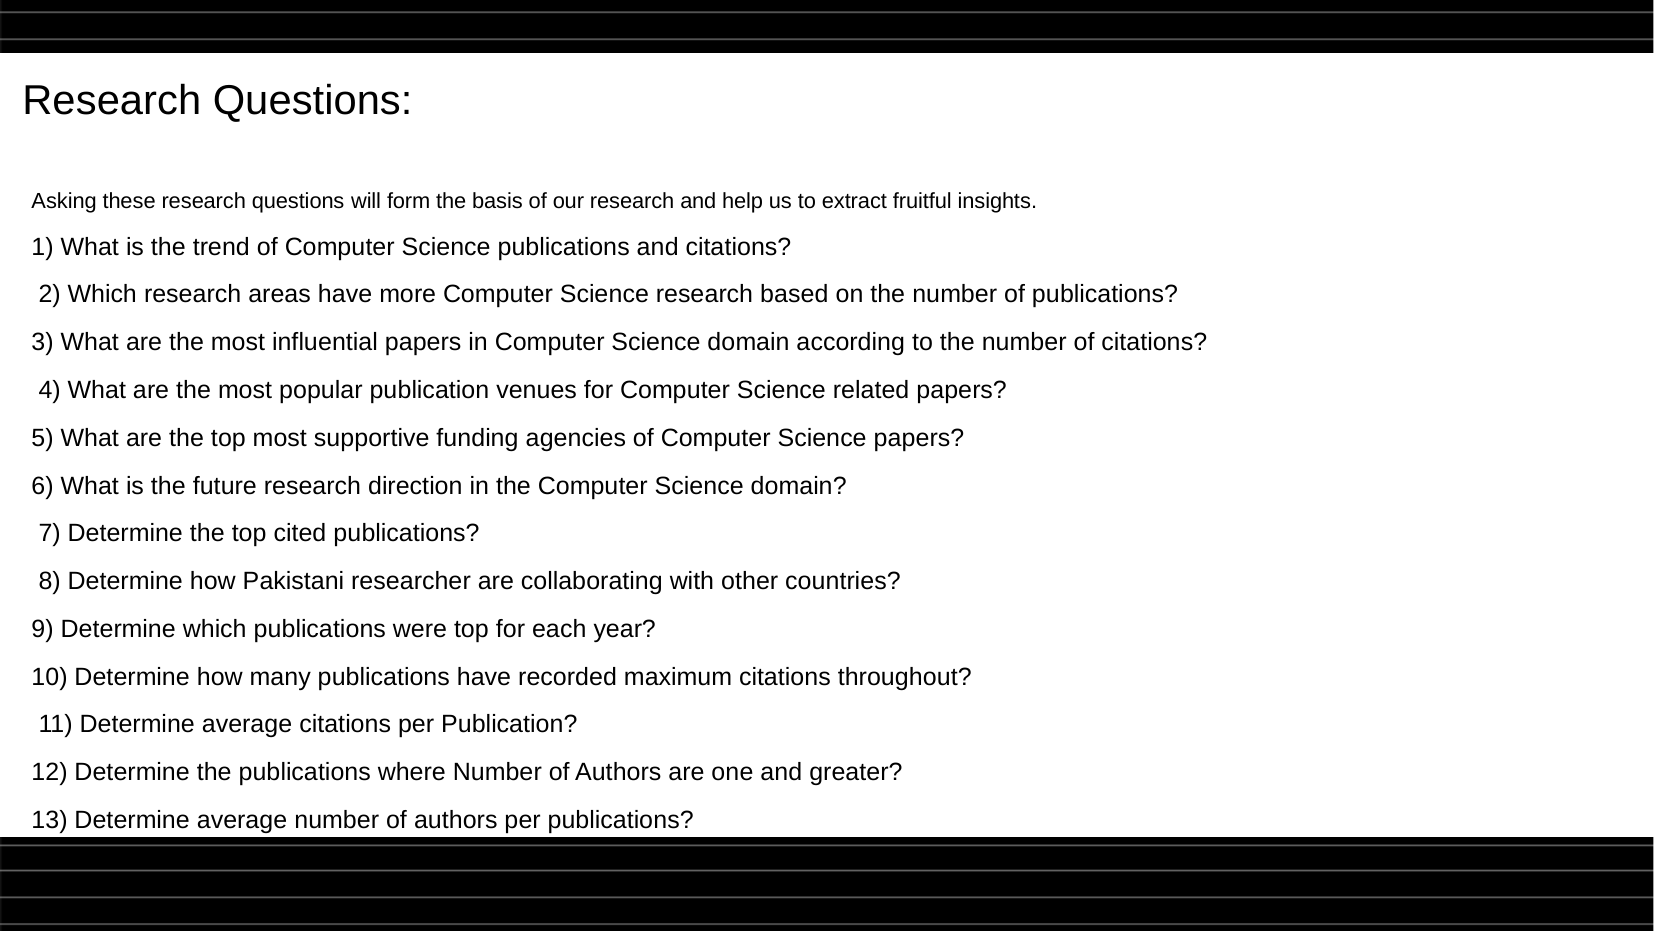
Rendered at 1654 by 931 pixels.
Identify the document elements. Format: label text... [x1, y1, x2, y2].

title Research Questions: [22, 51, 1511, 152]
subtitle Asking these research questions will form the basis of our research and help us to extract fruitful insights. 1) What is the trend of Computer Science publications and citations? 2) Which research areas have more Computer Science research based on the number of publications? 3) What are the most influential papers in Computer Science domain according to the number of citations? 4) What are the most popular publication venues for Computer Science related papers? 5) What are the top most supportive funding agencies of Computer Science papers? 6) What is the future research direction in the Computer Science domain? 7) Determine the top cited publications? 8) Determine how Pakistani researcher are collaborating with other countries? 9) Determine which publications were top for each year? 10) Determine how many publications have recorded maximum citations throughout? 11) Determine average citations per Publication? 12) Determine the publications where Number of Authors are one and greater? 13) Determine average number of authors per publications? [31, 137, 1571, 835]
picture [0, 837, 1654, 931]
picture [0, 0, 1654, 53]
